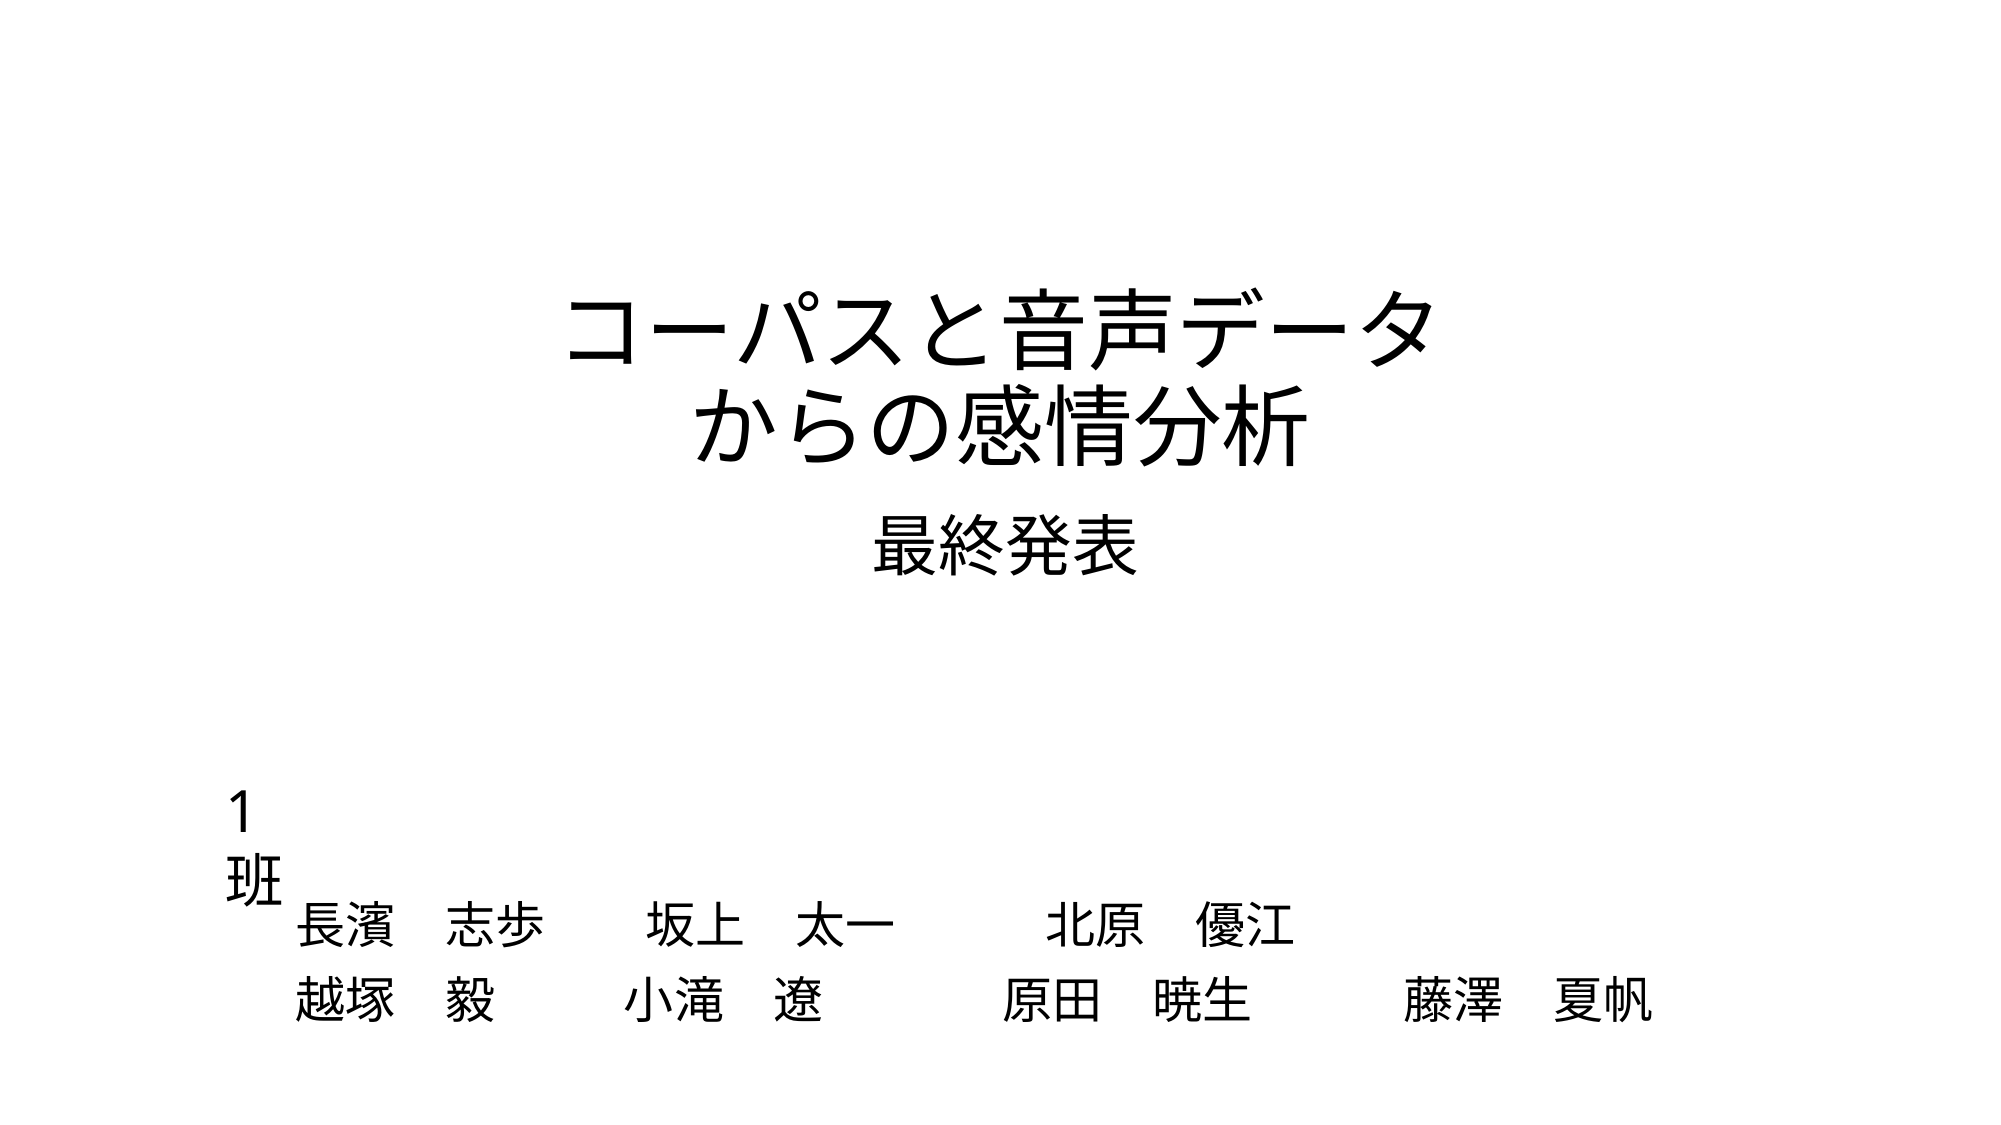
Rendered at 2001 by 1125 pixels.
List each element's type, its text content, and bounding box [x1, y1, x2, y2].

title コーパスと音声データ からの感情分析 [150, 276, 1850, 583]
subtitle 長濱 志歩 坂上 太一 北原 優江 越塚 毅 小滝 遼 原田 暁生 藤澤 夏帆 [180, 893, 1831, 1081]
text_box 最終発表 [750, 495, 1261, 591]
text_box 1班 [211, 766, 334, 922]
